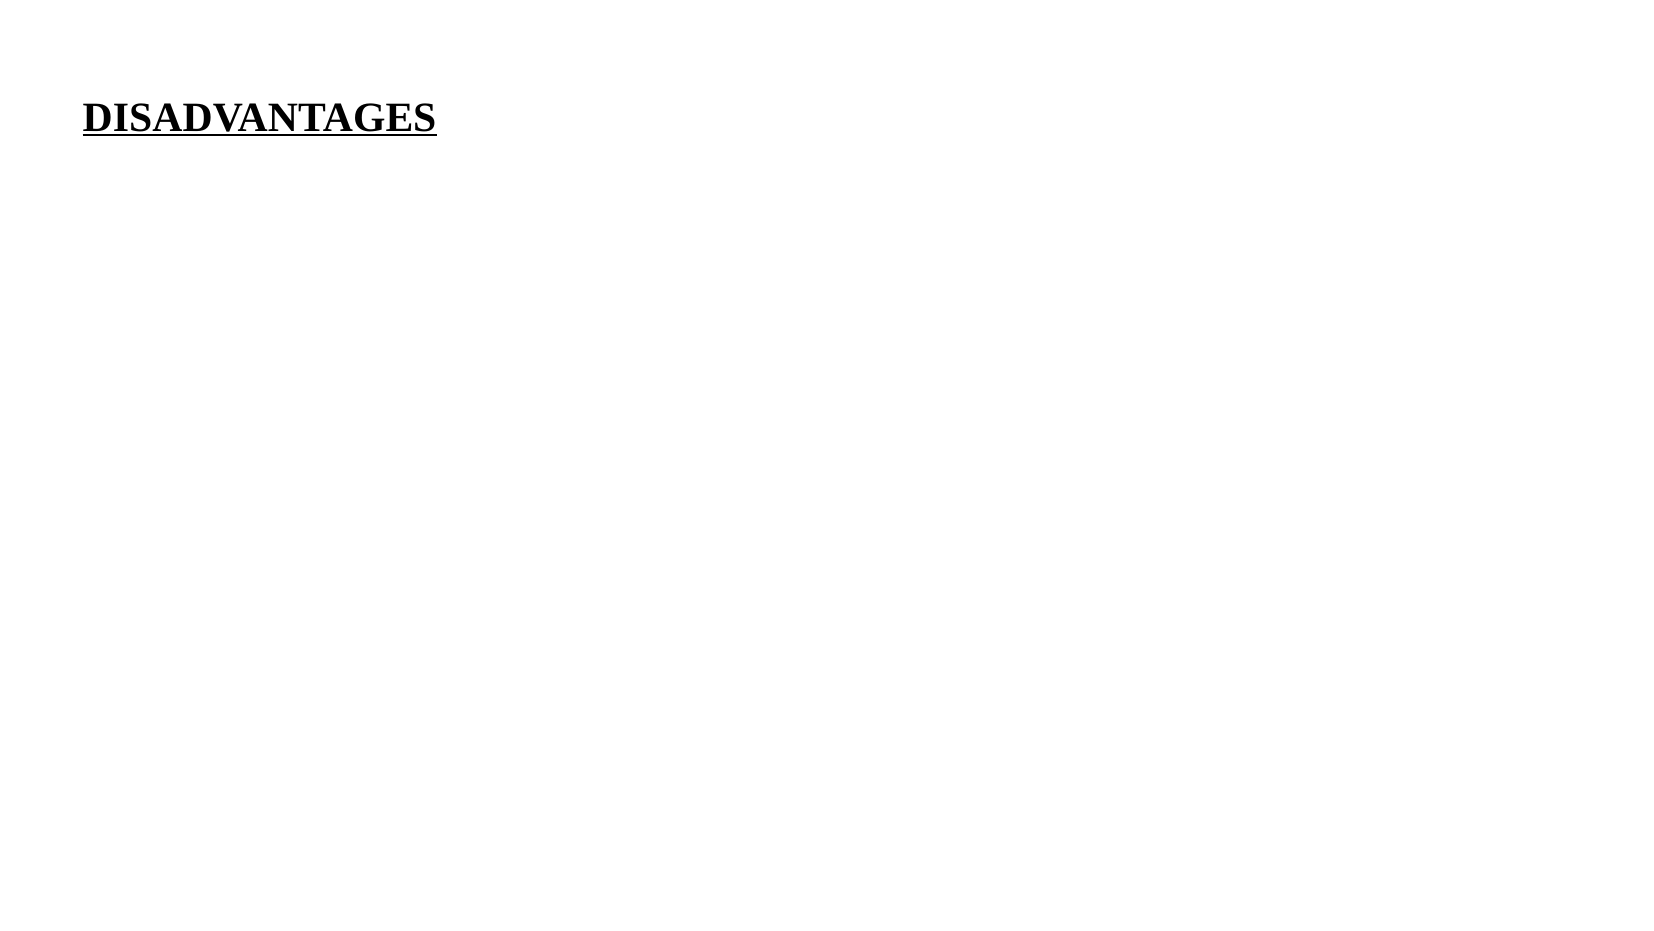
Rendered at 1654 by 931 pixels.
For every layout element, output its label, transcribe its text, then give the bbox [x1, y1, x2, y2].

title DISADVANTAGES [82, 37, 1571, 193]
